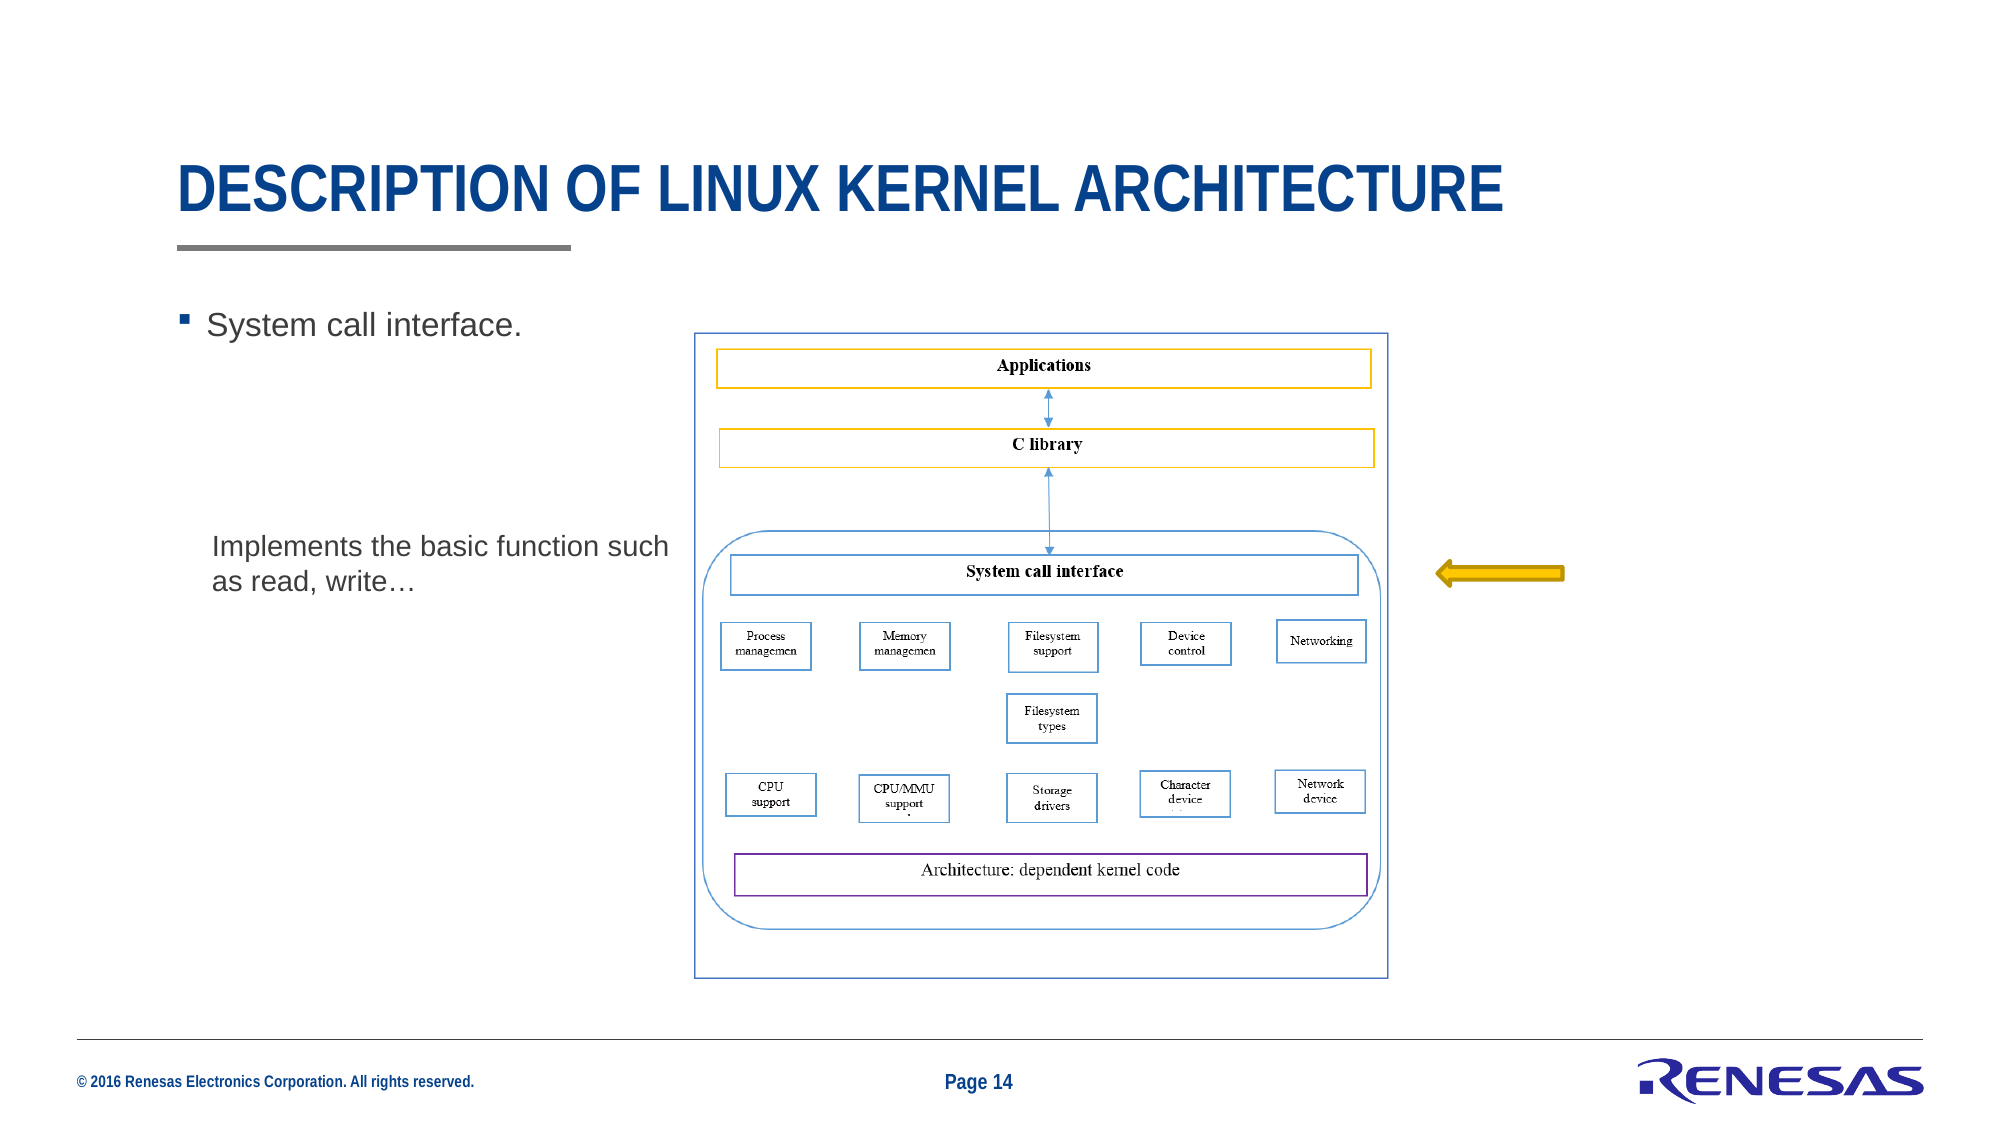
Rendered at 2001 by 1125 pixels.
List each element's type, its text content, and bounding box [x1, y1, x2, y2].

text_box [1435, 558, 1565, 588]
picture [1635, 1056, 1927, 1106]
picture [687, 324, 1393, 987]
text_box Implements the basic function such as read, write… [197, 519, 682, 605]
slide_number Page 14 [944, 1068, 1056, 1095]
title Description of linux kernel architecture [177, 153, 1575, 227]
list System call interface. [177, 295, 1654, 393]
